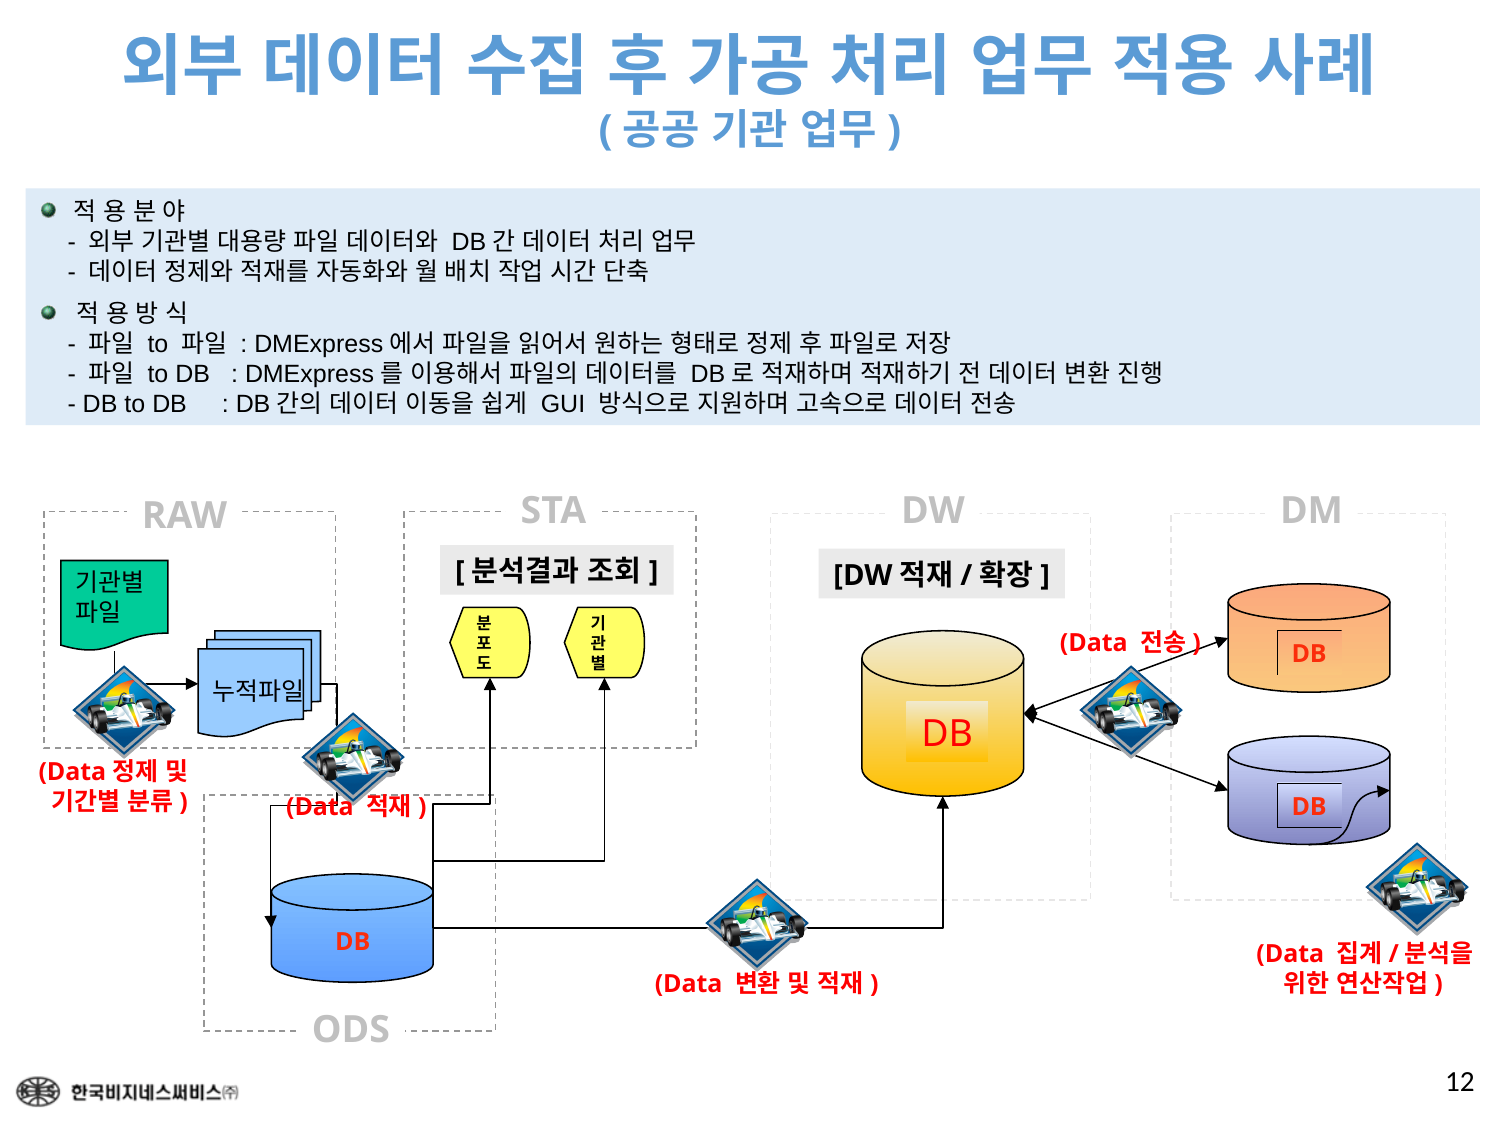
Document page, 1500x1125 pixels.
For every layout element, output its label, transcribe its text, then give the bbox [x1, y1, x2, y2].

slide_number 12 [1151, 1055, 1490, 1115]
picture [1, 1069, 251, 1116]
text_box 외부 데이터 수집 후 가공 처리 업무 적용 사례 (공공 기관 업무) [0, 15, 1500, 161]
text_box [25, 478, 1480, 1059]
picture [40, 305, 57, 321]
picture [40, 202, 57, 219]
text_box 적 용 분 야 - 외부 기관별 대용량 파일 데이터와 DB간 데이터 처리 업무 - 데이터 정제와 적재를 자동화와 월 배치 작업 시간 단축 적 용 방 식 - 파일 to 파일 : DMExpress에서 파일을 읽어서 원하는 형태로 정제 후 파일로 저장 - 파일 to DB : DMExpress를 이용해서 파일의 데이터를 DB로 적재하며 적재하기 전 데이터 변환 진행 - DB to DB : DB간의 데이터 이동을 쉽게 GUI 방식으로 지원하며 고속으로 데이터 전송 [25, 188, 1480, 426]
